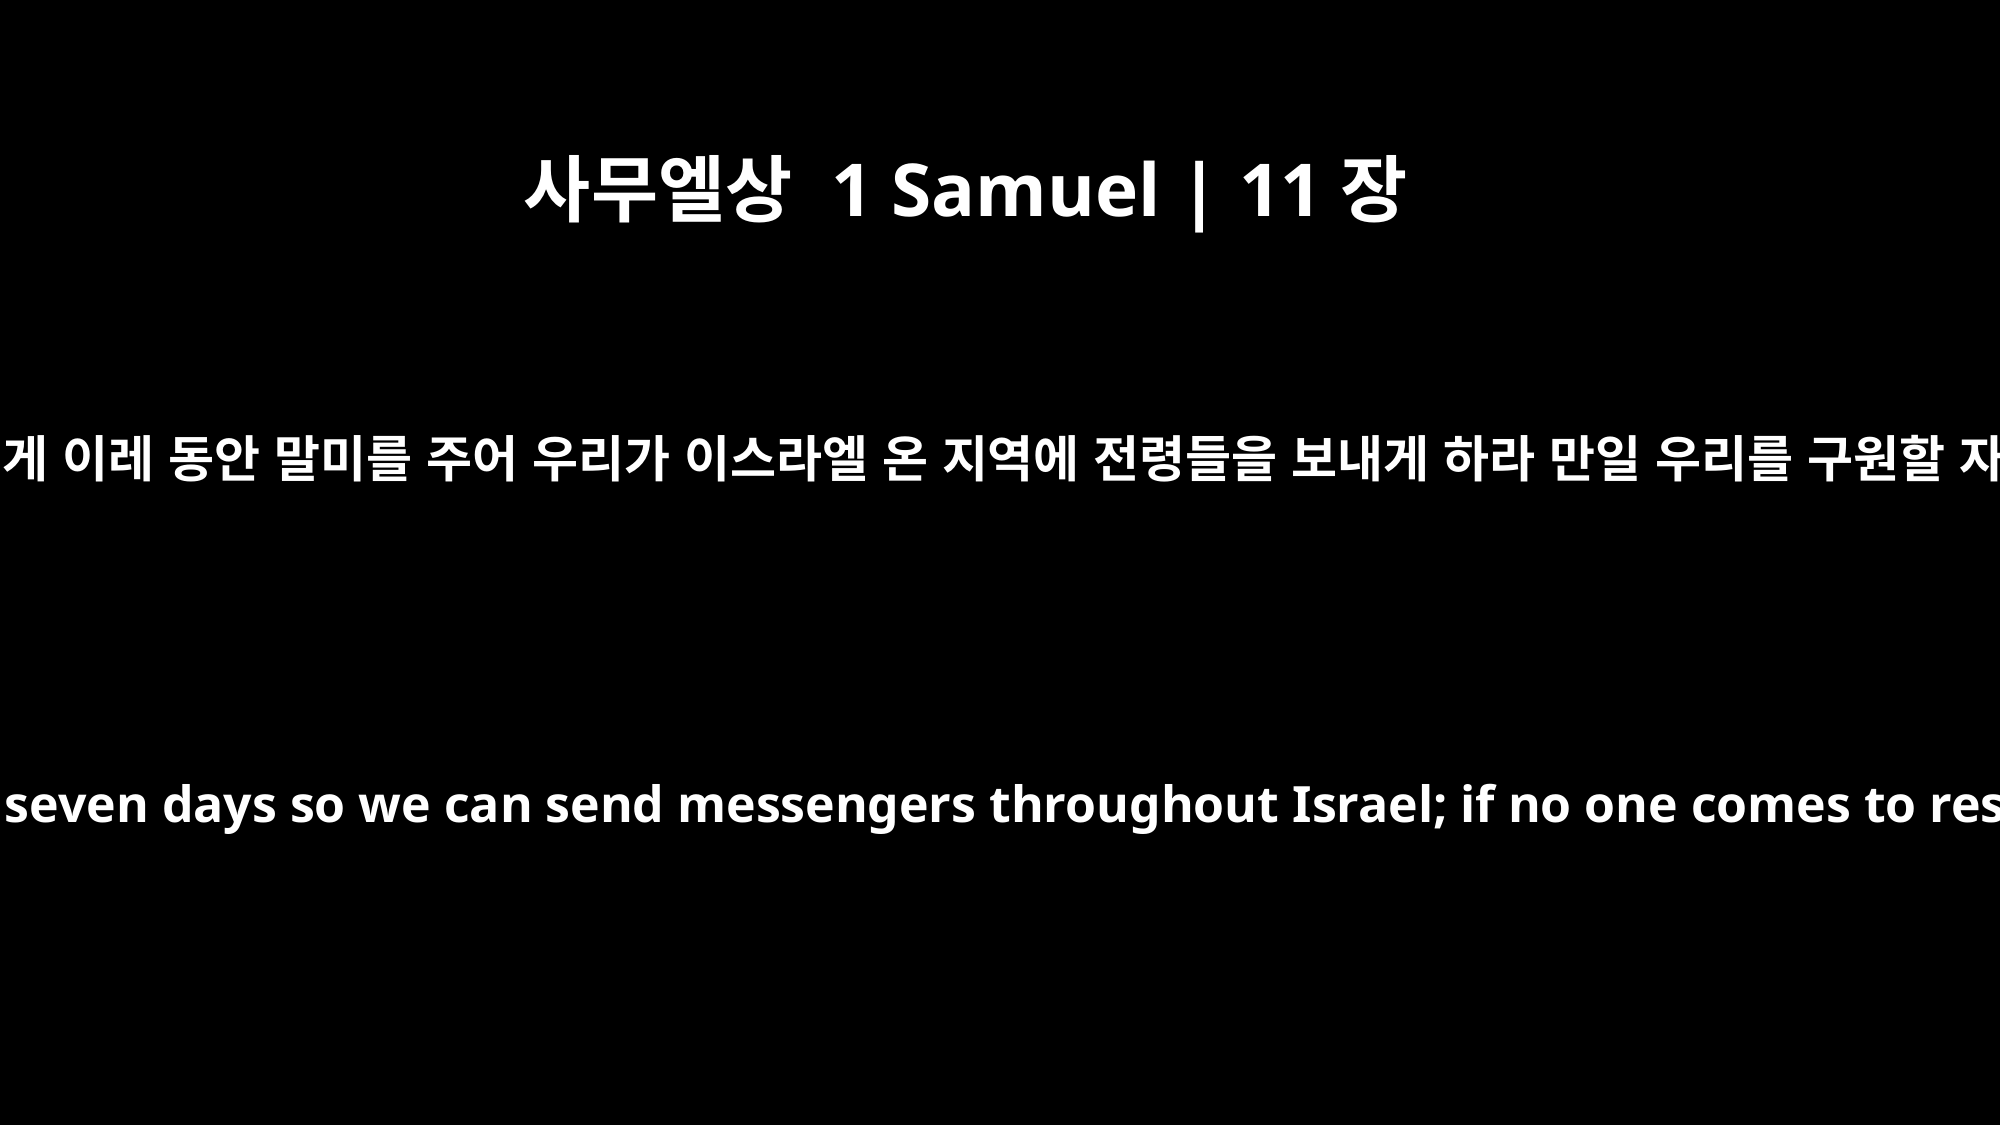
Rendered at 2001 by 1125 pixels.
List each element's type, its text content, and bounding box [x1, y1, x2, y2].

text_box 사무엘상 1 Samuel | 11장 [509, 136, 1423, 239]
text_box The elders of Jabesh said to him, "Give us seven days so we can send messengers throughout Israel; if no one comes to rescue us, we will surrender to you." [0, 764, 2000, 840]
text_box 3 야베스 장로들이 그에게 이르되 우리에게 이레 동안 말미를 주어 우리가 이스라엘 온 지역에 전령들을 보내게 하라 만일 우리를 구원할 자가 없으면 네게 나아가리라 하니라 [0, 359, 2000, 495]
